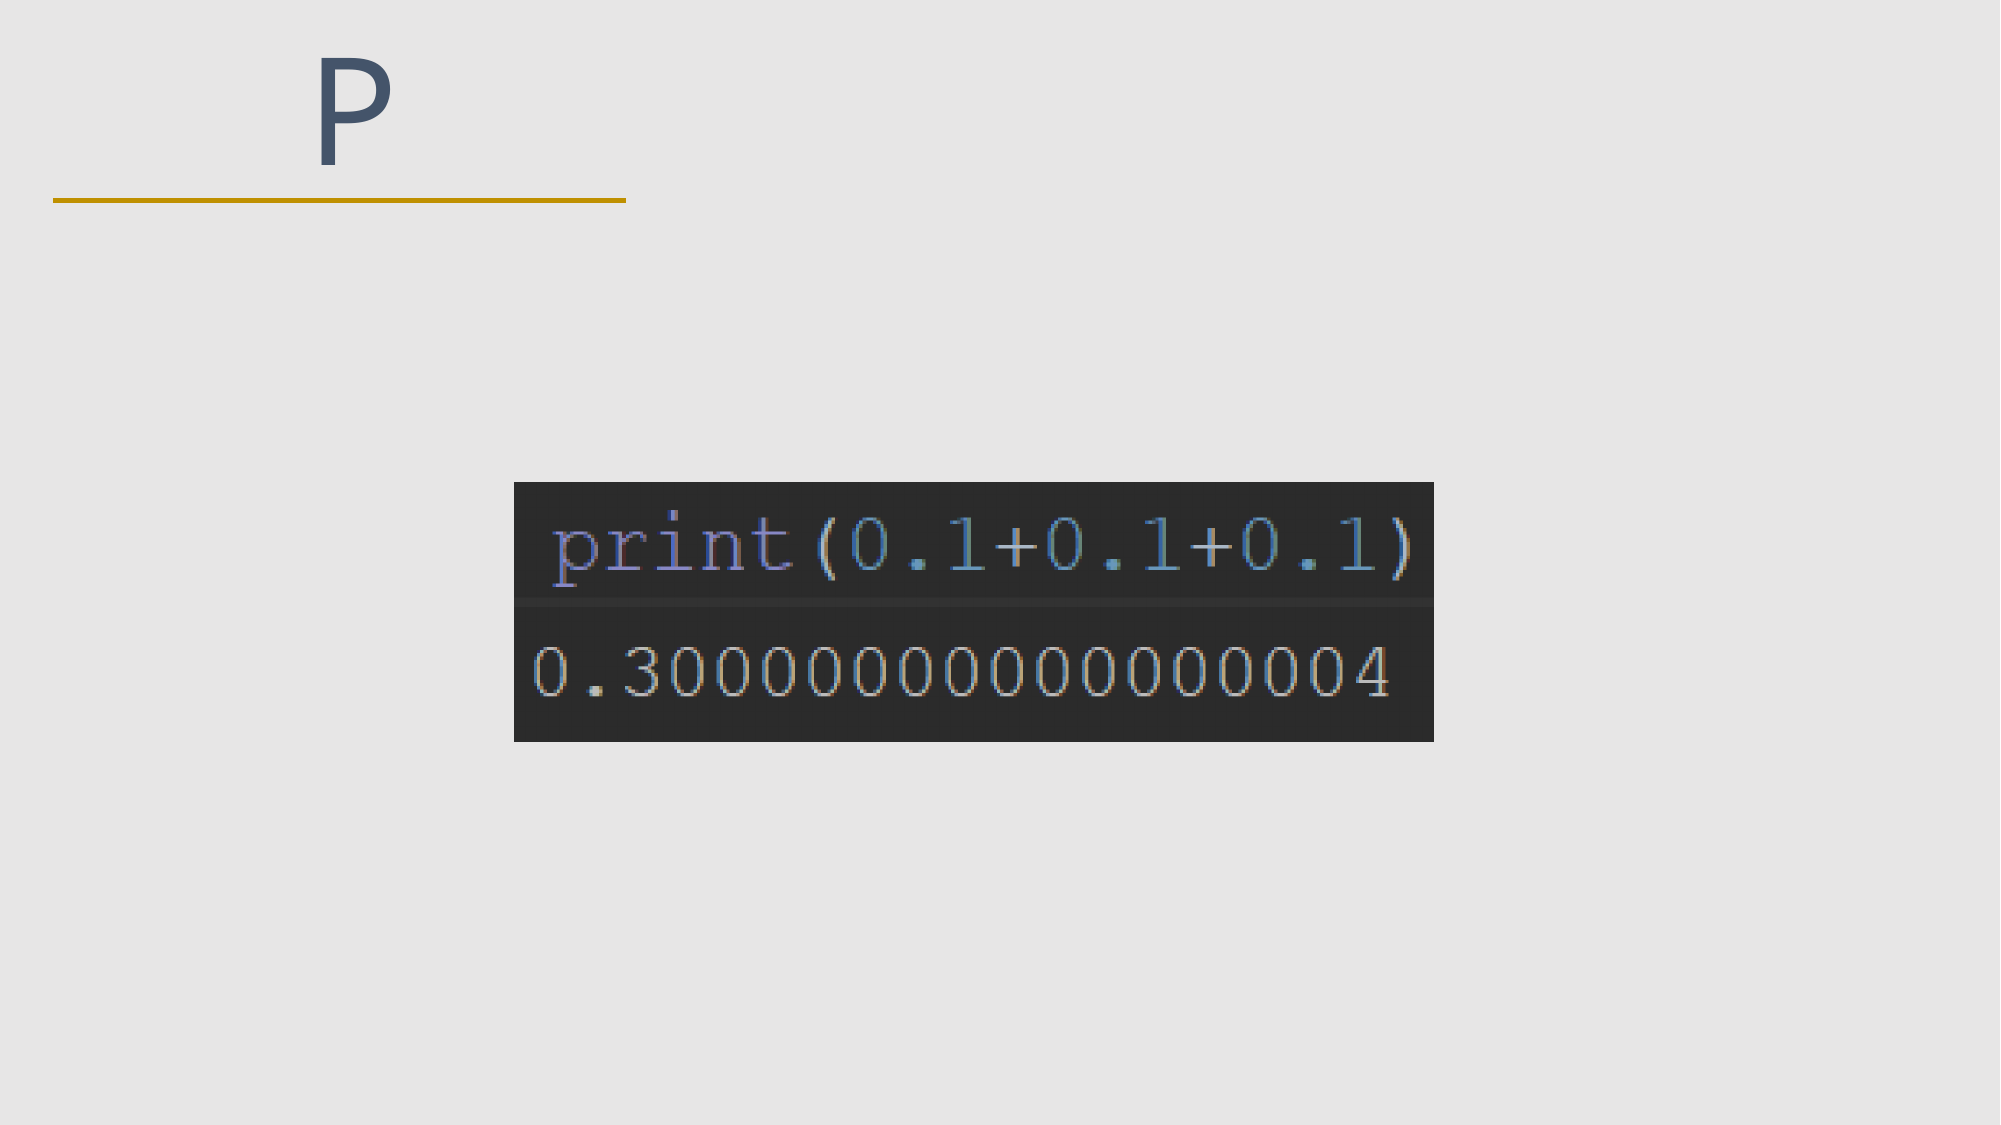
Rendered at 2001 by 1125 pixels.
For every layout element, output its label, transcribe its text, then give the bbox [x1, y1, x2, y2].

title Пример [27, 37, 680, 204]
picture [514, 482, 1434, 742]
